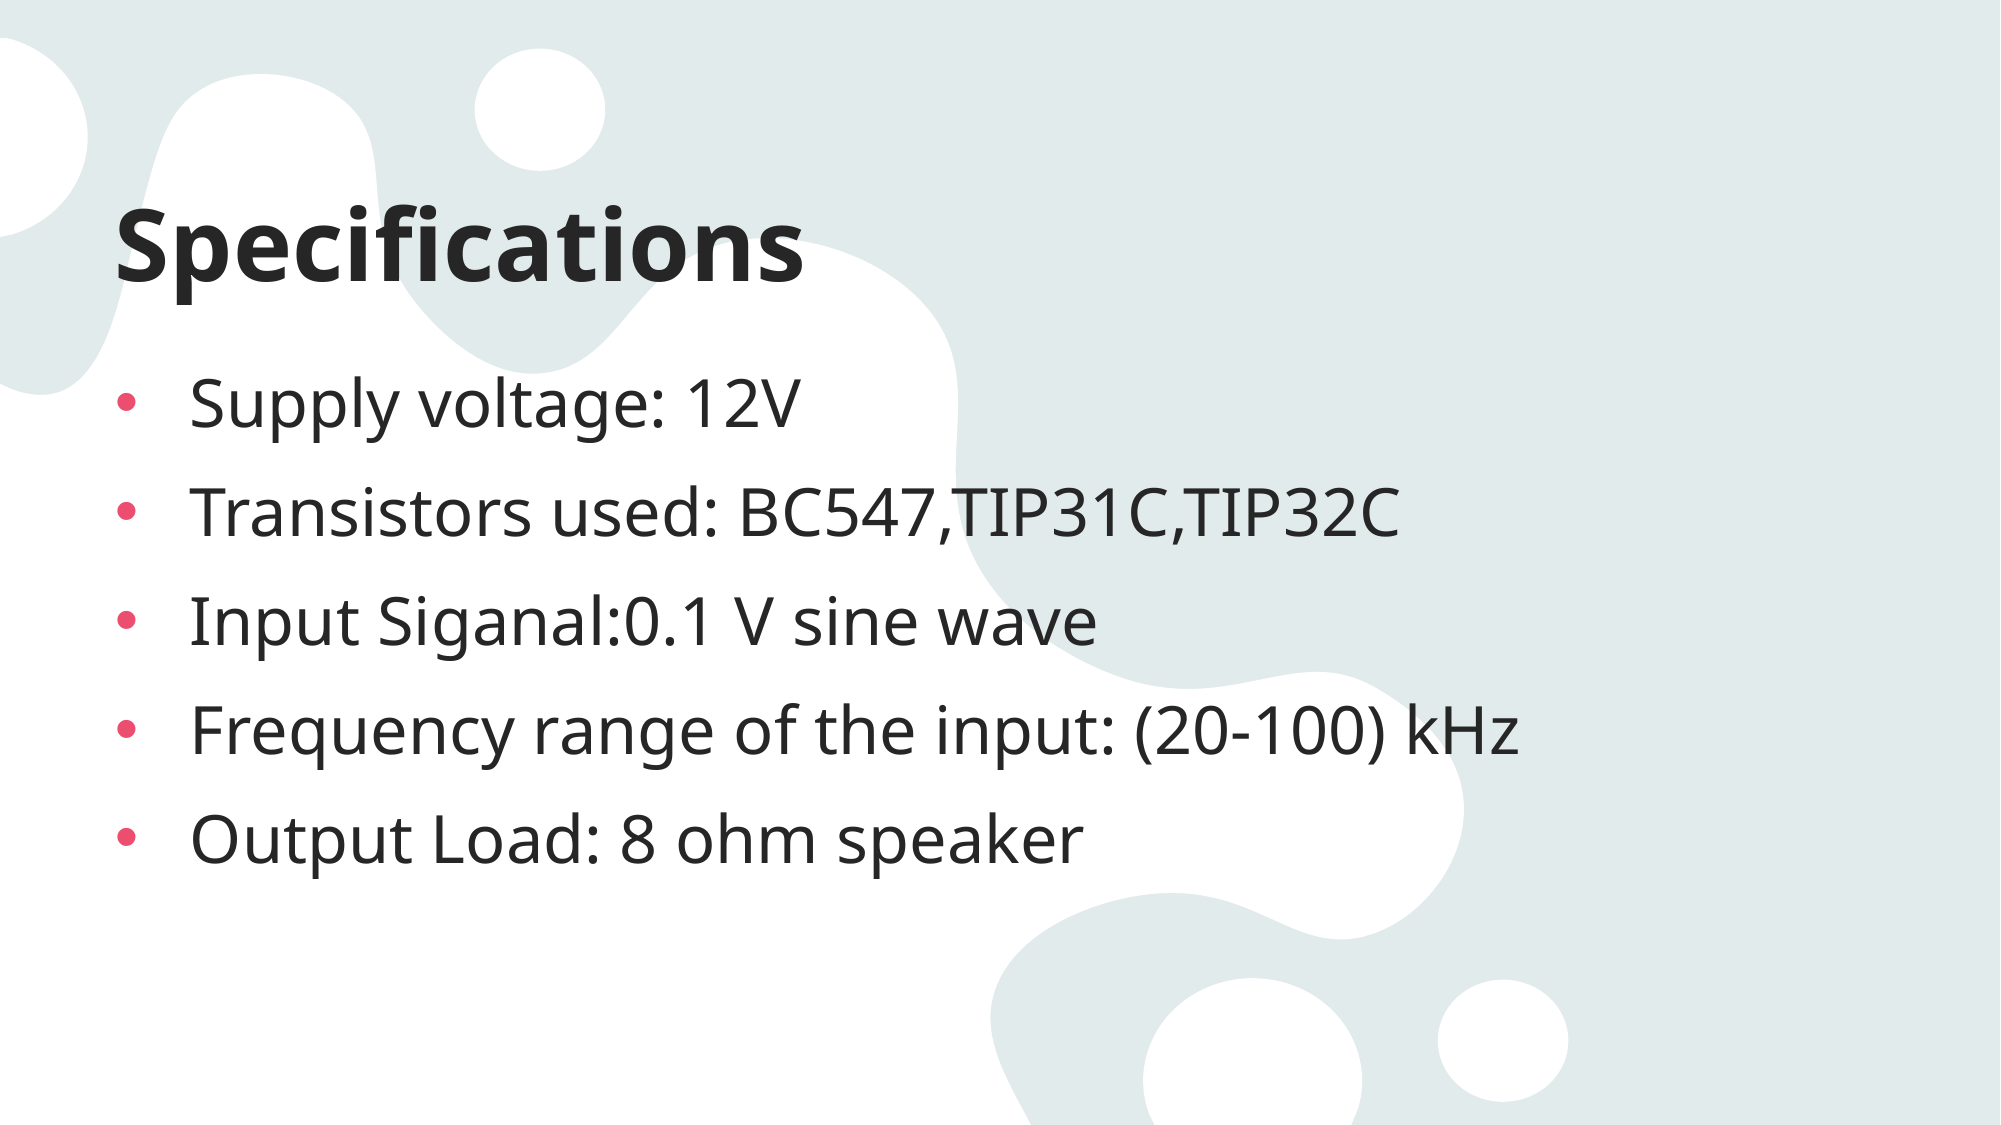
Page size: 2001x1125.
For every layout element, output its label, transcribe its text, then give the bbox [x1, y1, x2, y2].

title Specifications [99, 91, 1900, 309]
list Supply voltage: 12V Transistors used: BC547,TIP31C,TIP32C Input Siganal:0.1 V sine wave Frequency range of the input: (20-100) kHz Output Load: 8 ohm speaker [99, 345, 1900, 1008]
